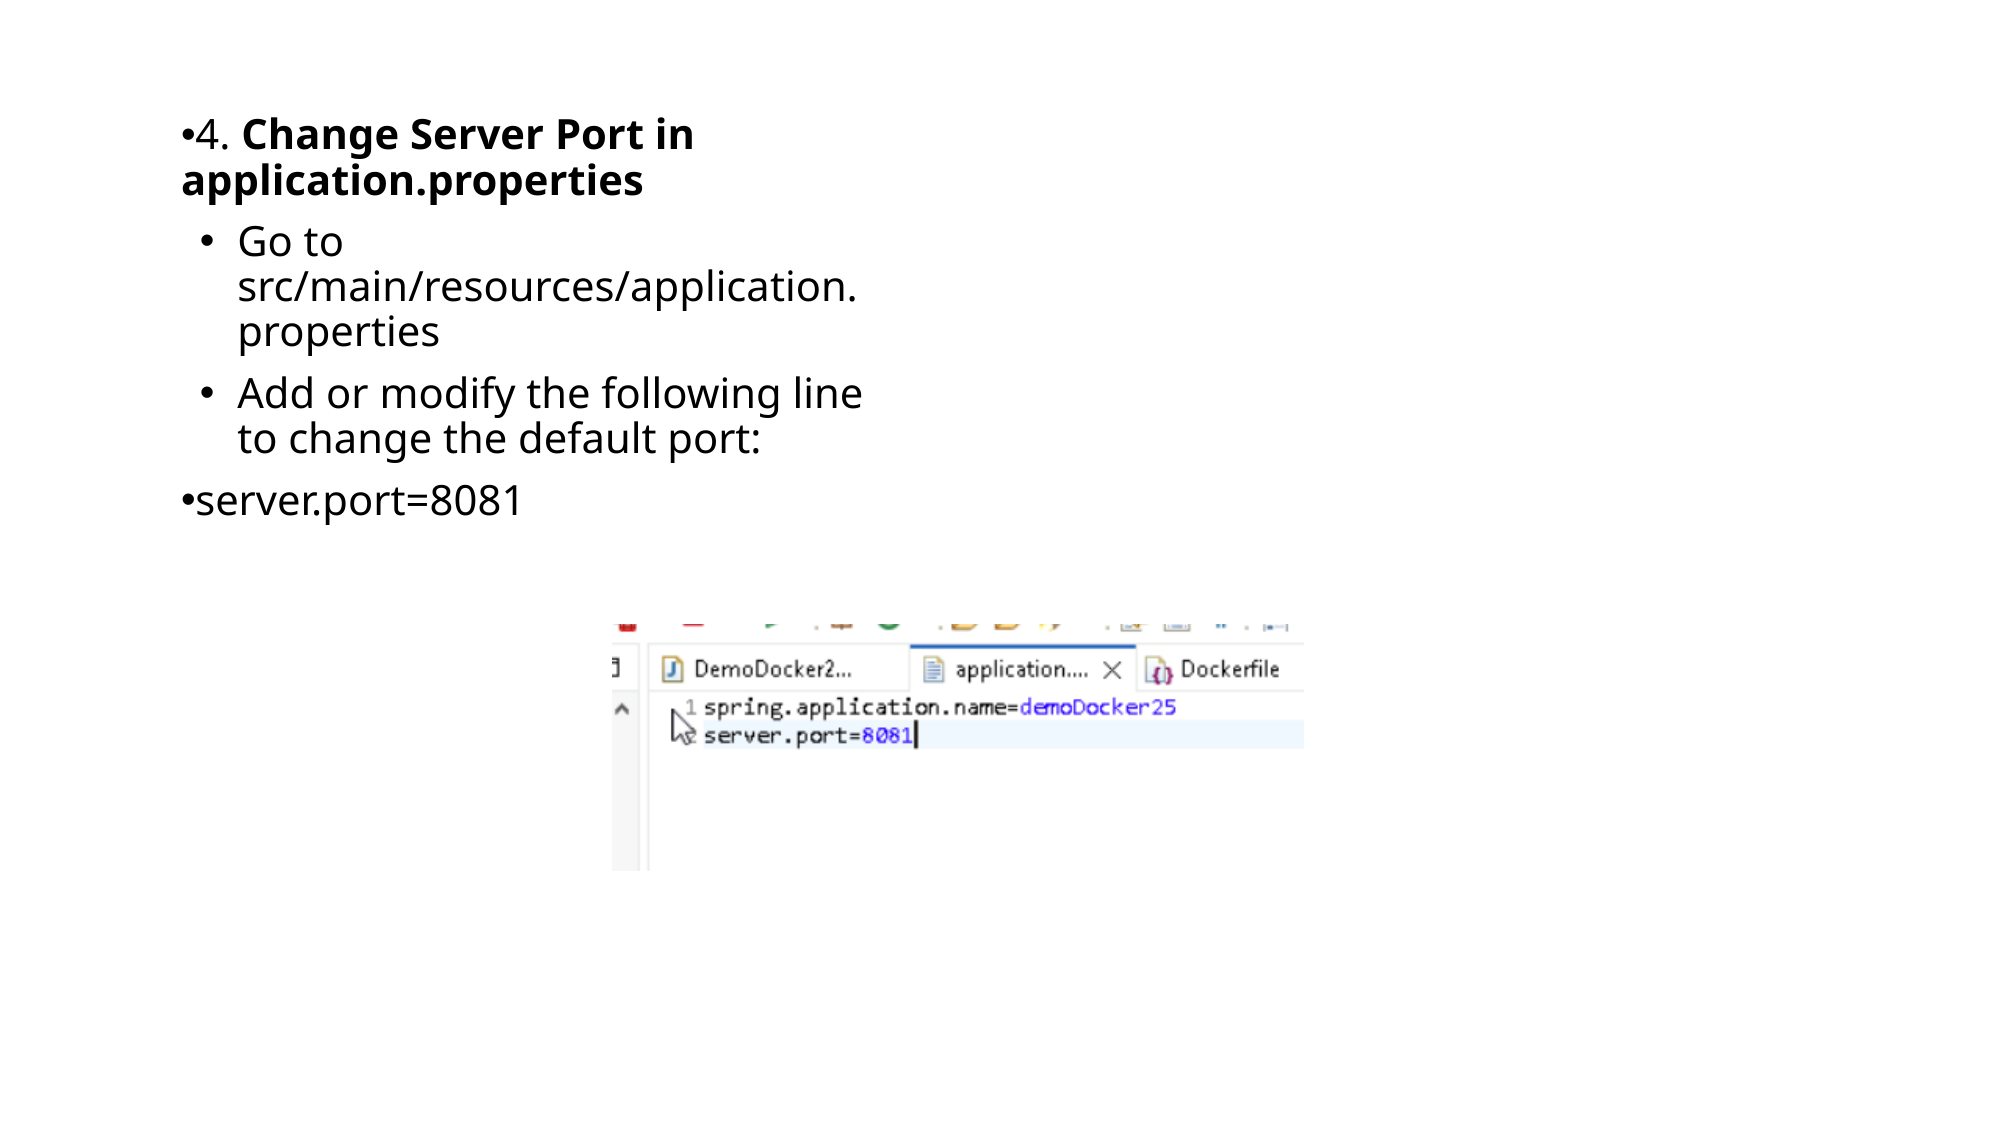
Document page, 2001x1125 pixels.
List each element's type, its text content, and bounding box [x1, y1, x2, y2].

text_box 4. Change Server Port in application.properties Go to src/main/resources/application.properties Add or modify the following line to change the default port: server.port=8081 [166, 106, 894, 748]
picture [612, 624, 1304, 871]
